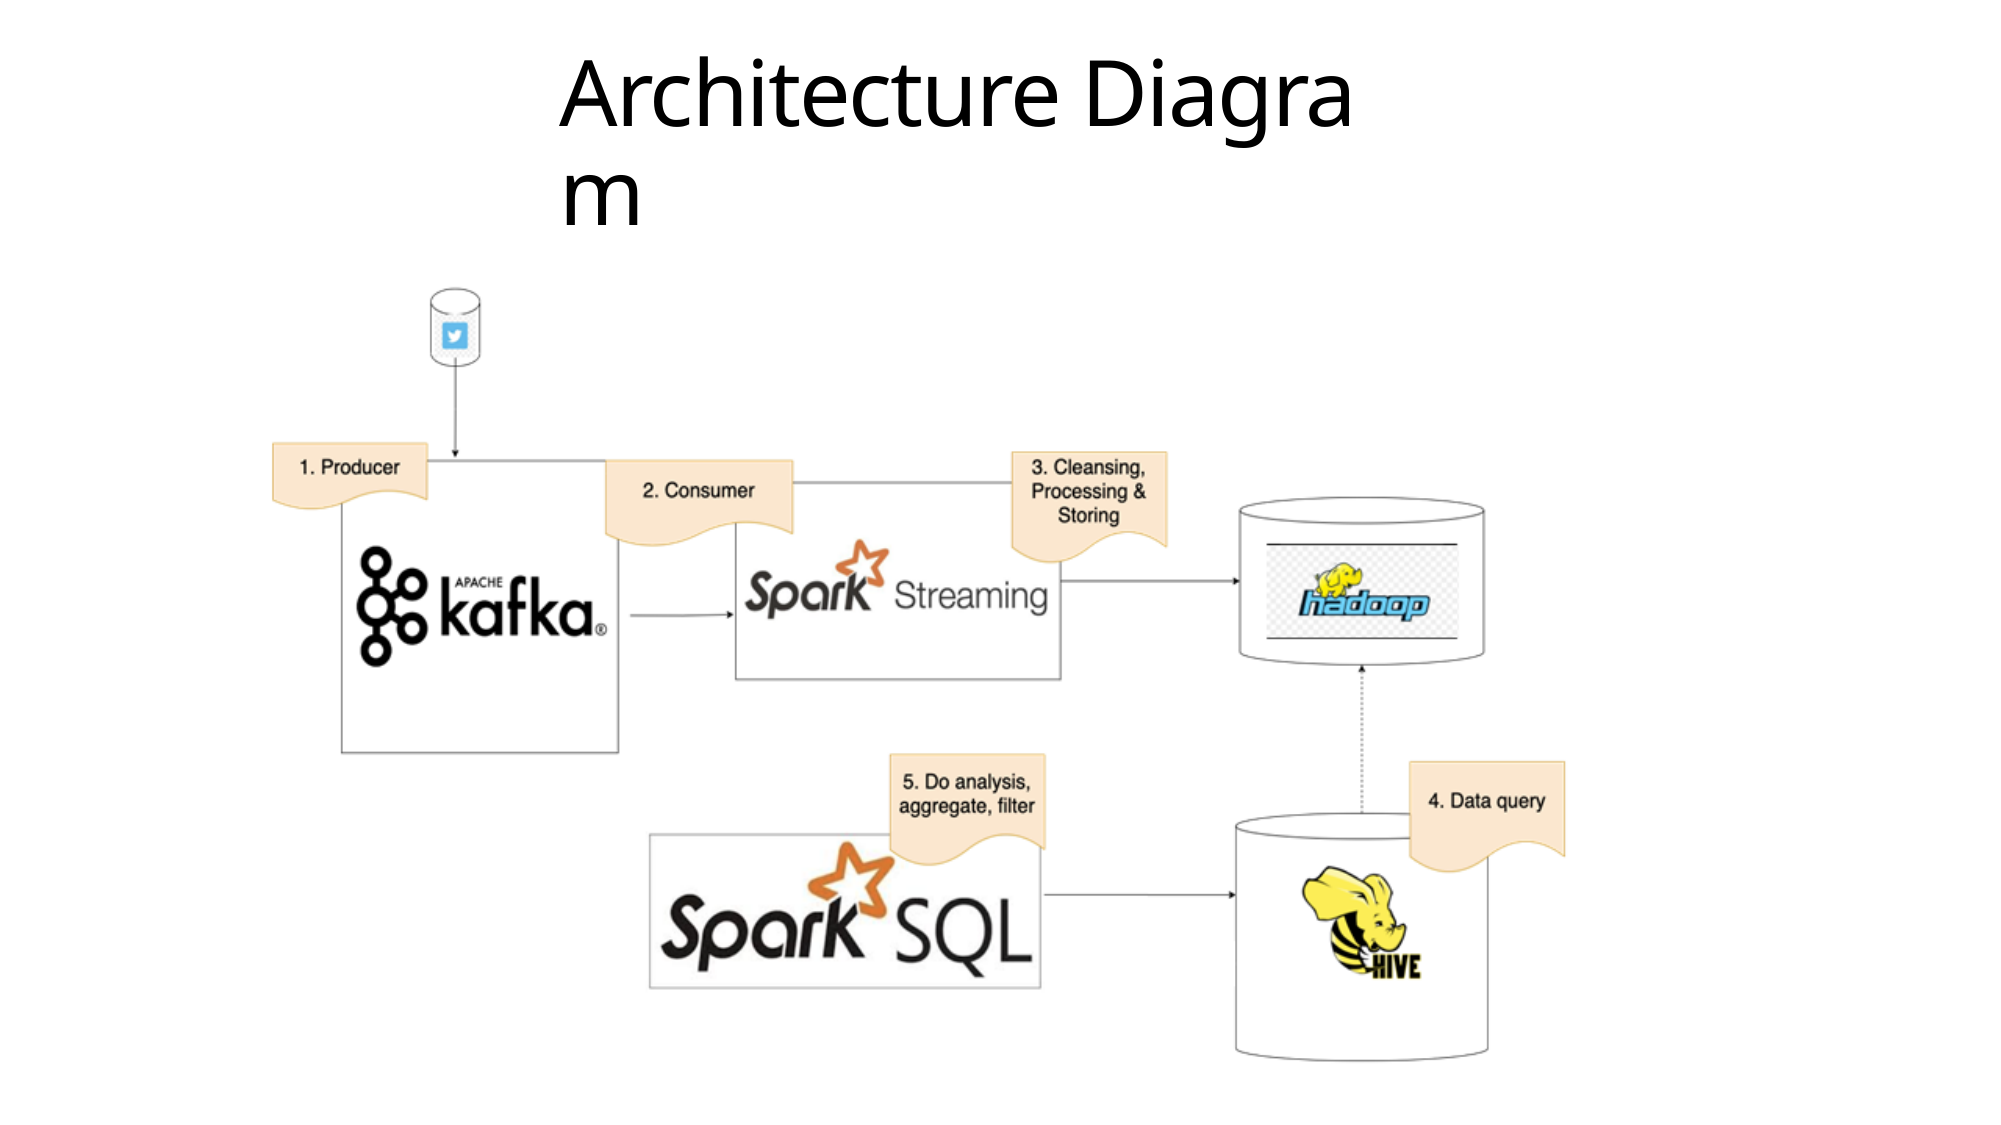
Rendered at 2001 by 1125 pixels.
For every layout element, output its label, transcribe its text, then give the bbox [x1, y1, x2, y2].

picture [260, 278, 1578, 1093]
title Architecture Diagram [544, 114, 1386, 254]
